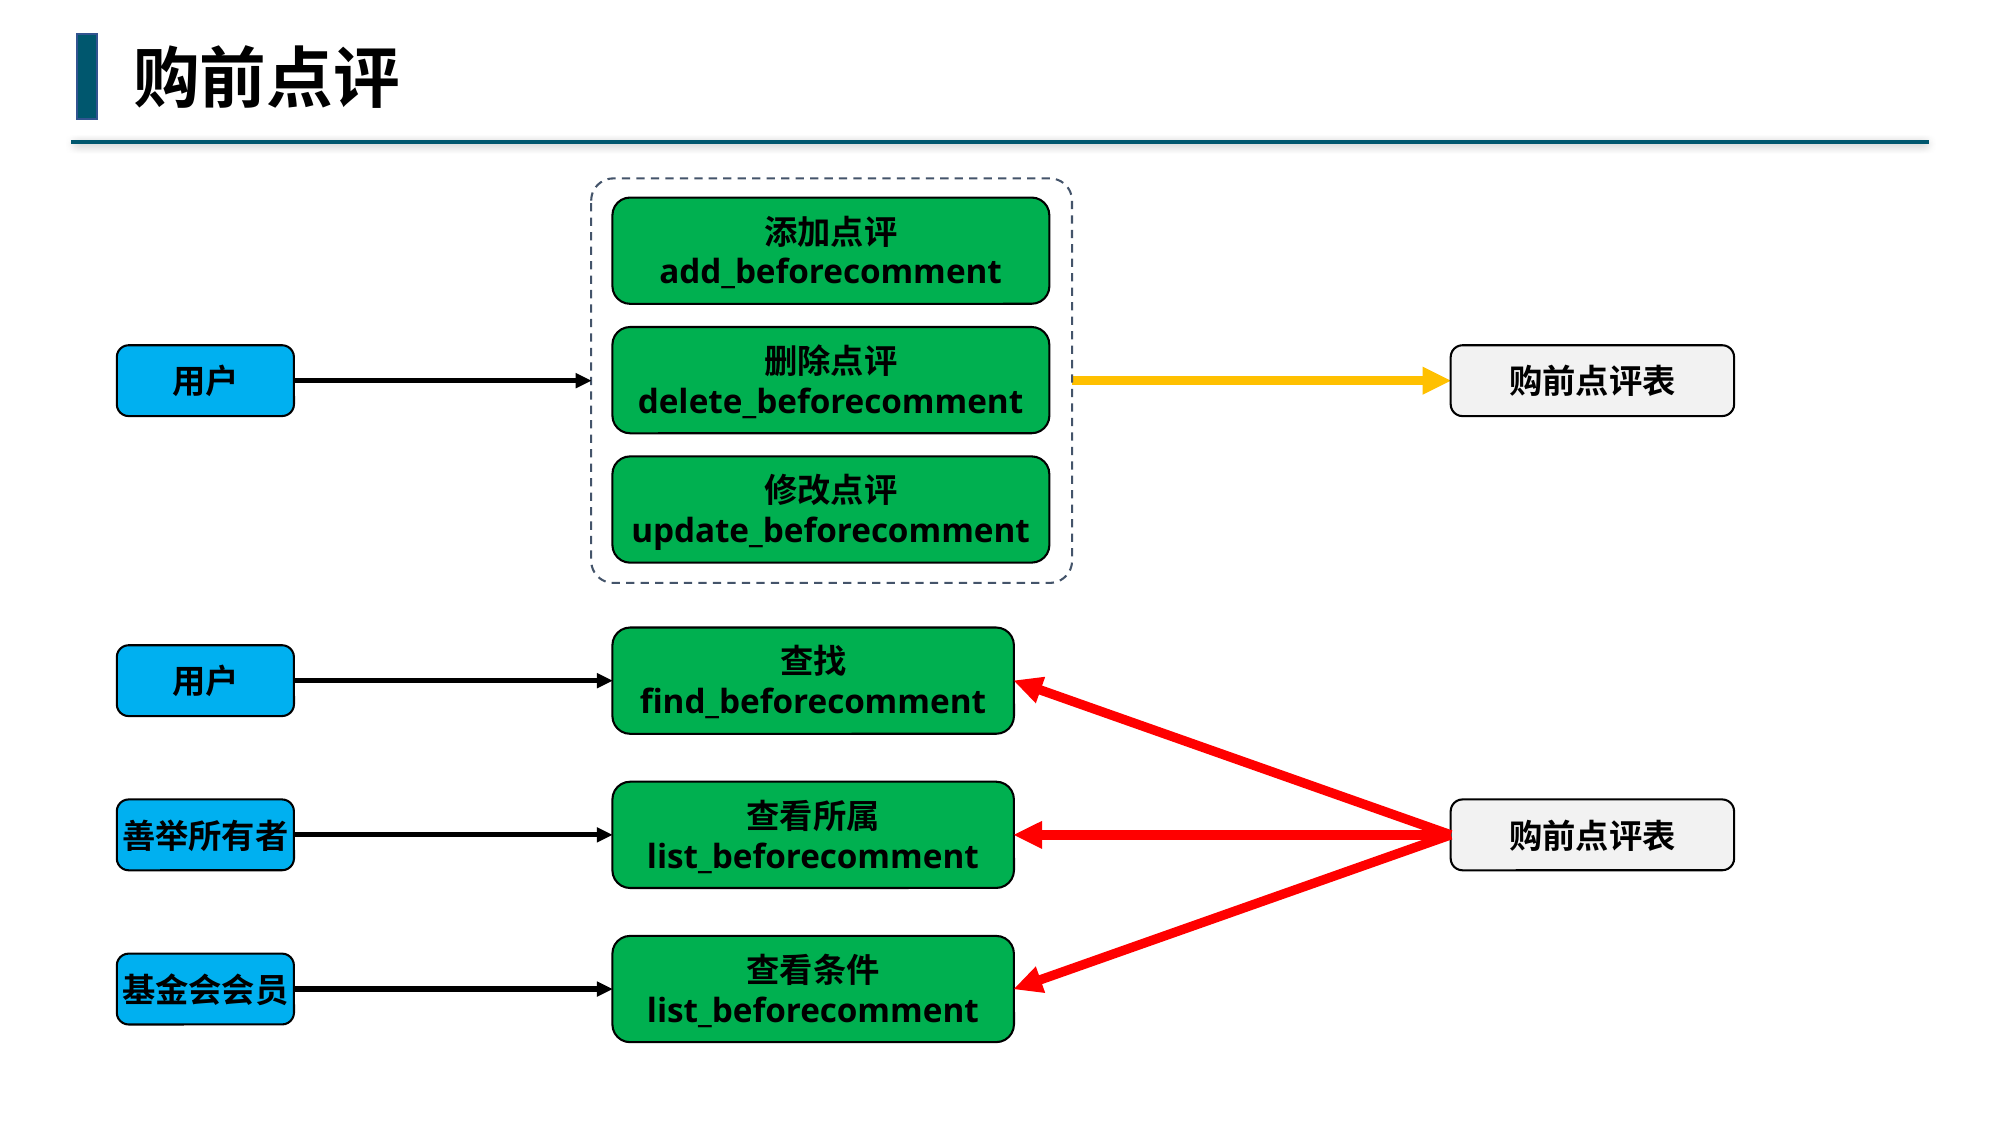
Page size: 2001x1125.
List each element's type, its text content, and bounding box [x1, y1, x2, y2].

text_box 基金会会员 [115, 952, 296, 1026]
text_box 购前点评表 [1451, 798, 1736, 872]
text_box [76, 33, 98, 120]
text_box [591, 178, 1073, 583]
text_box 查找 find_beforecomment [611, 626, 1015, 735]
text_box 查看所属 list_beforecomment [611, 780, 1014, 890]
text_box 用户 [115, 344, 296, 418]
text_box 购前点评表 [1449, 344, 1736, 418]
text_box 善举所有者 [115, 798, 296, 872]
text_box 查看条件 list_beforecomment [611, 934, 1016, 1044]
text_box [1014, 680, 1451, 835]
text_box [1014, 835, 1451, 990]
text_box 用户 [115, 644, 296, 718]
text_box 购前点评 [118, 28, 415, 124]
